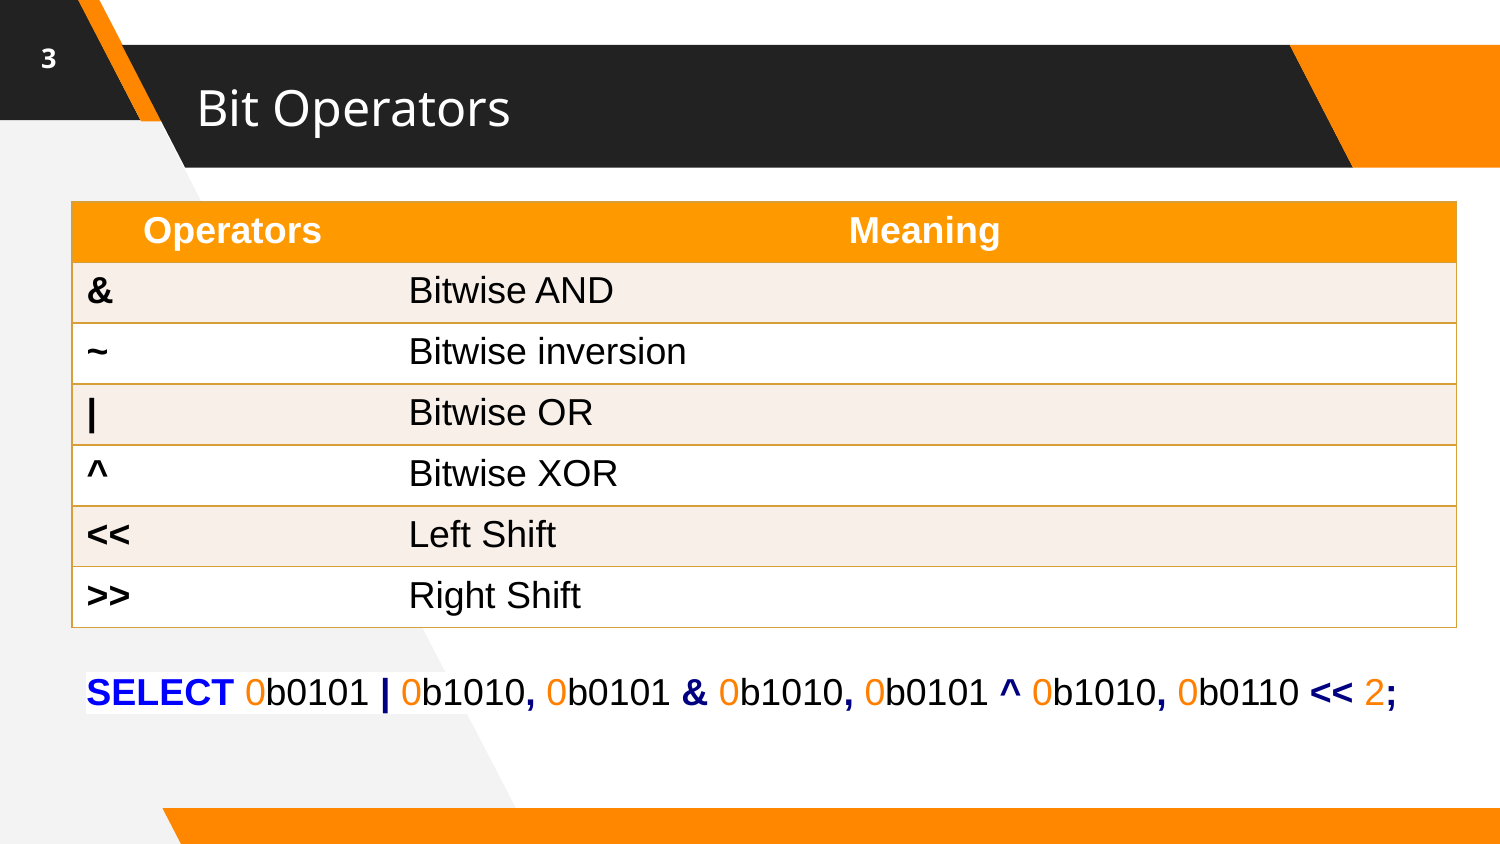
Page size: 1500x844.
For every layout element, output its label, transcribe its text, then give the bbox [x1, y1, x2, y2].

table_header Operators [73, 203, 393, 262]
text_box SELECT 0b0101 | 0b1010, 0b0101 & 0b1010, 0b0101 ^ 0b1010, 0b0110 << 2; [71, 660, 1480, 721]
table_cell ~ [73, 324, 393, 383]
table_cell Left Shift [393, 507, 1456, 566]
title Bit Operators [181, 45, 1285, 169]
table_cell & [73, 263, 393, 322]
table_cell << [73, 507, 393, 566]
slide_number 3 [0, 0, 98, 121]
table_cell Bitwise AND [393, 263, 1456, 322]
table_cell >> [73, 567, 393, 627]
table_cell | [73, 385, 393, 444]
table_cell Bitwise inversion [393, 324, 1456, 383]
table_cell ^ [73, 446, 393, 505]
table_cell Bitwise OR [393, 385, 1456, 444]
table_cell Right Shift [393, 567, 1456, 627]
table_header Meaning [393, 203, 1456, 262]
table_cell Bitwise XOR [393, 446, 1456, 505]
